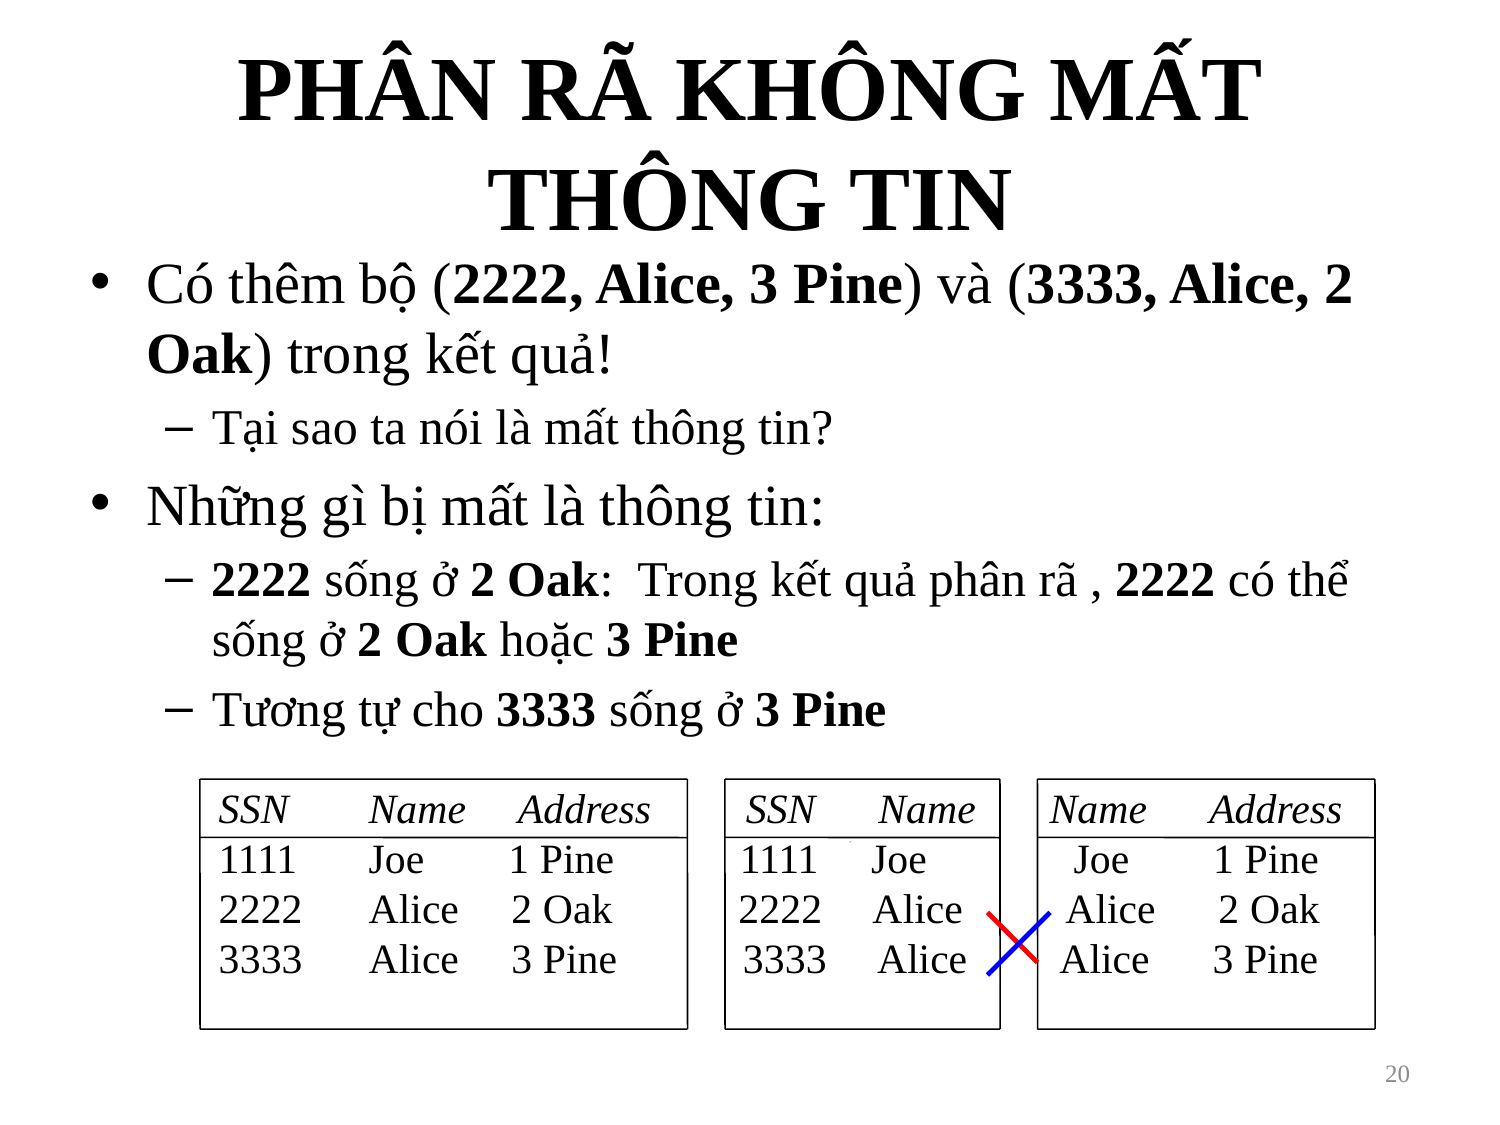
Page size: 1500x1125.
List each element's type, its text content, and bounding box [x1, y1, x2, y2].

title PHÂN RÃ KHÔNG MẤT THÔNG TIN [74, 44, 1426, 233]
slide_number 20 [1074, 1042, 1425, 1103]
list Có thêm bộ (2222, Alice, 3 Pine) và (3333, Alice, 2 Oak) trong kết quả! Tại sao ta nói là mất thông tin? Những gì bị mất là thông tin: 2222 sống ở 2 Oak: Trong kết quả phân rã , 2222 có thể sống ở 2 Oak hoặc 3 Pine Tương tự cho 3333 sống ở 3 Pine [74, 237, 1426, 981]
text_box SSN Name Address SSN Name Name Address 1111 Joe 1 Pine 1111 Joe Joe 1 Pine 2222 Alice 2 Oak 2222 Alice Alice 2 Oak 3333 Alice 3 Pine 3333 Alice Alice 3 Pine [204, 774, 1358, 990]
